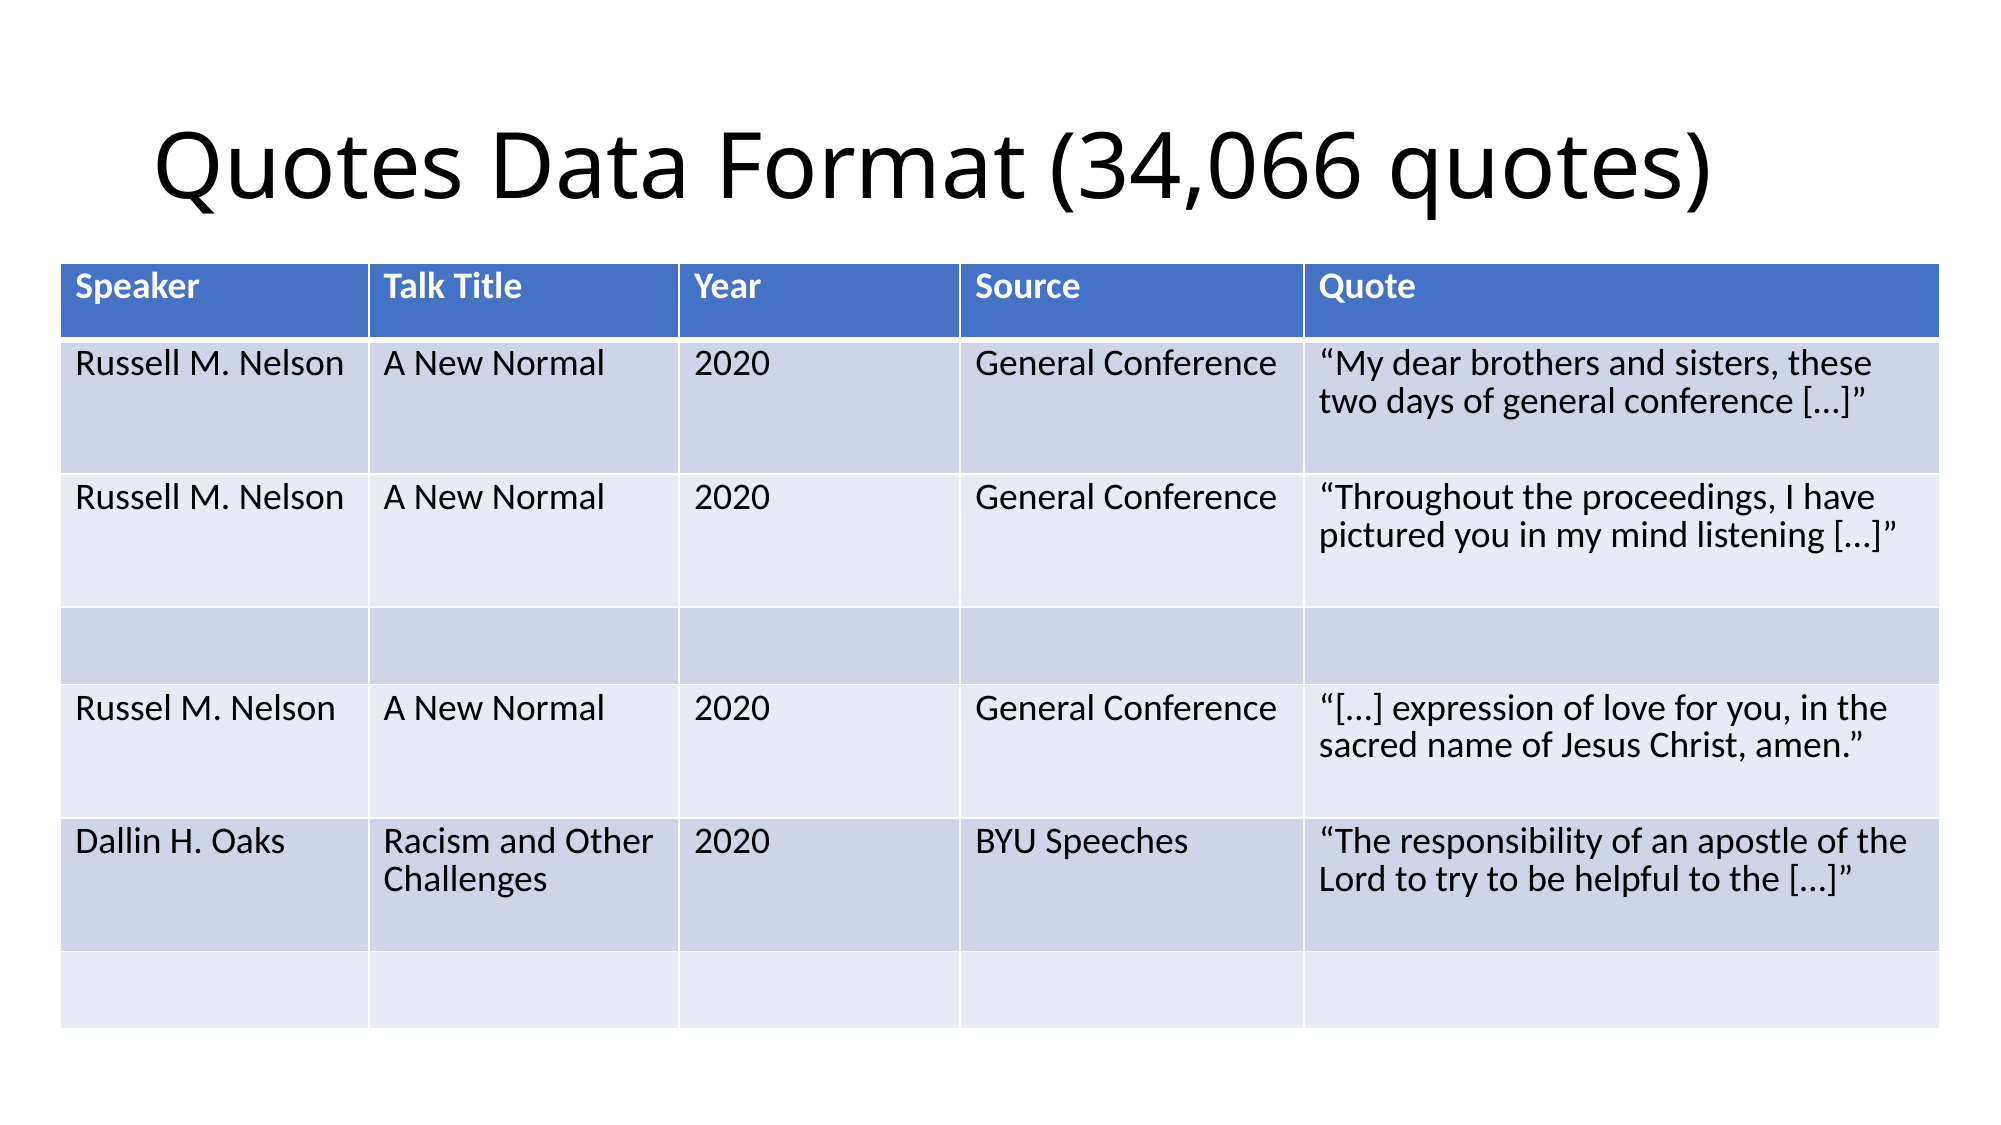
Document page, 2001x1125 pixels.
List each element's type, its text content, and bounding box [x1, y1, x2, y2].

title Quotes Data Format (34,066 quotes) [137, 59, 1863, 262]
